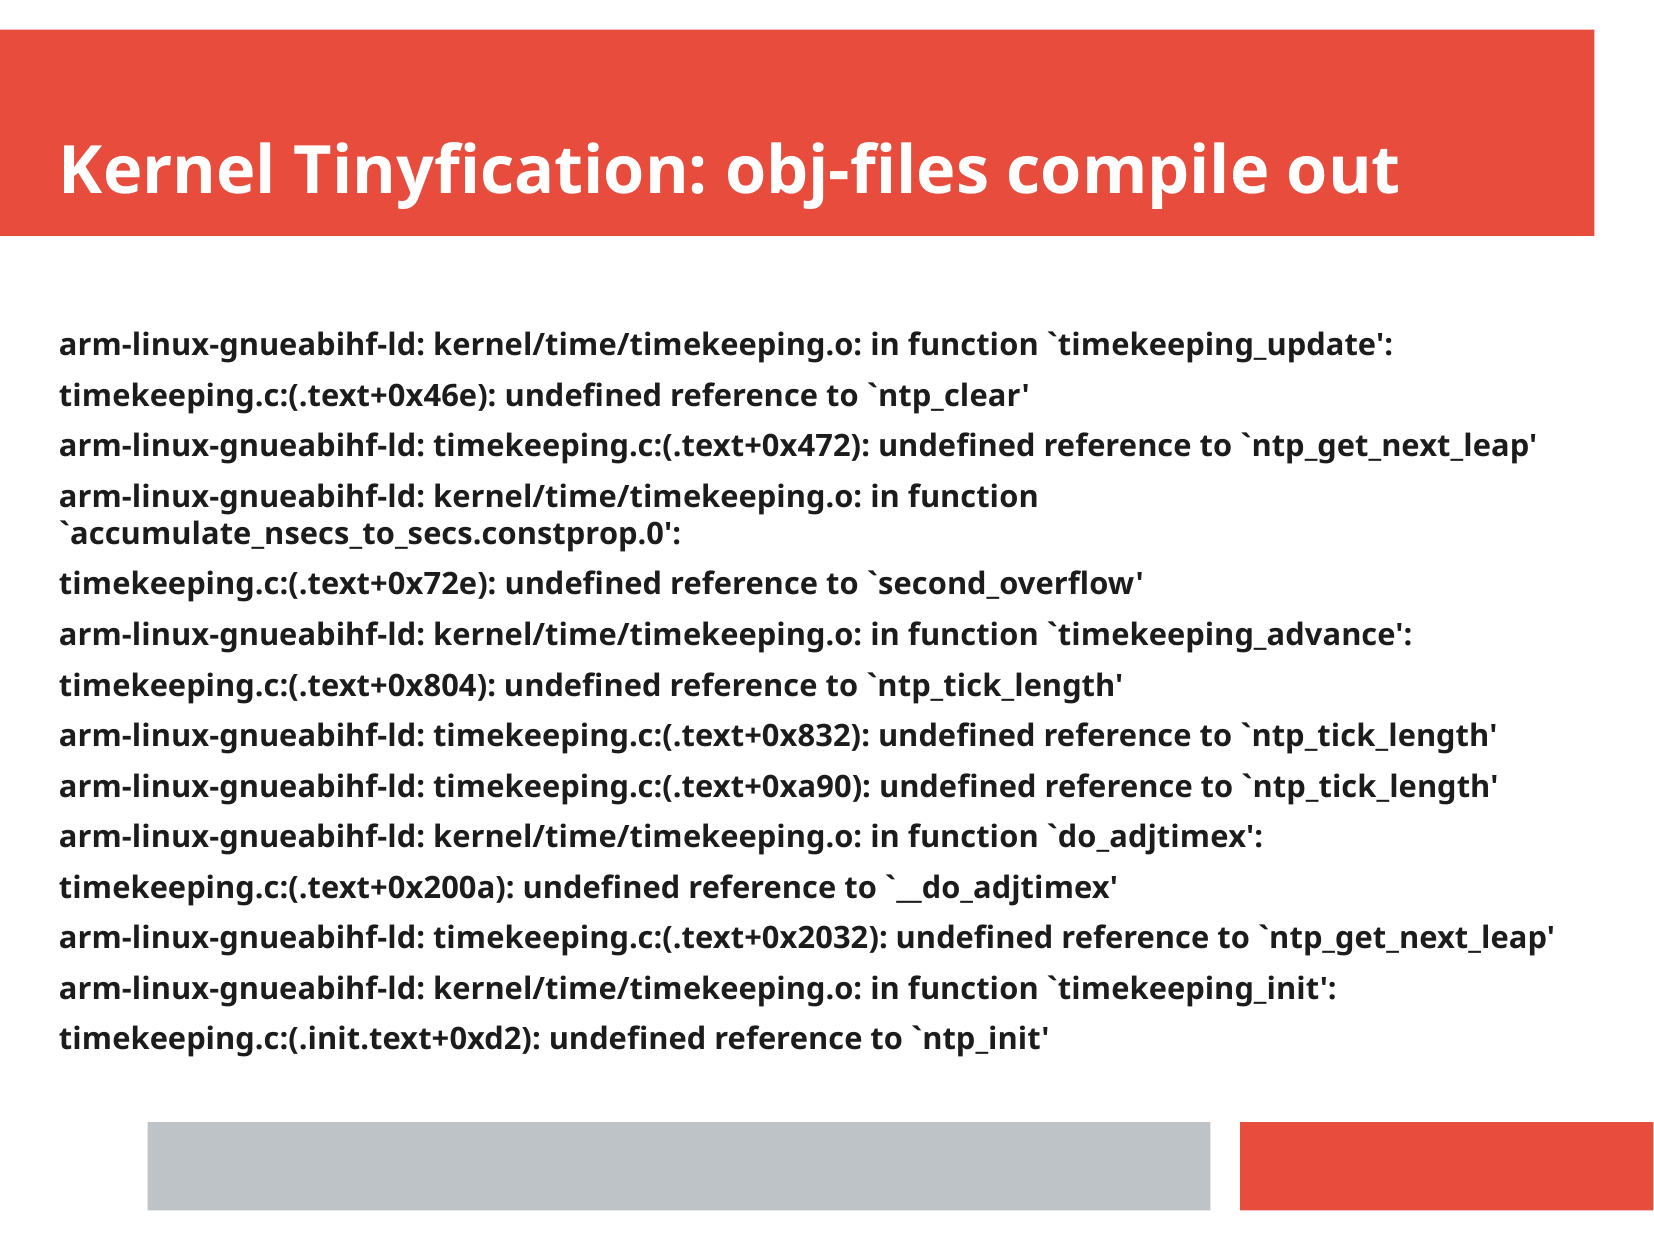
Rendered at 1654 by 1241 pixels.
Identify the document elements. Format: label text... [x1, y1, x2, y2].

text_box Kernel Tinyfication: obj-files compile out [59, 59, 1595, 207]
text_box arm-linux-gnueabihf-ld: kernel/time/timekeeping.o: in function `timekeeping_update': timekeeping.c:(.text+0x46e): undefined reference to `ntp_clear' arm-linux-gnueabihf-ld: timekeeping.c:(.text+0x472): undefined reference to `ntp_get_next_leap' arm-linux-gnueabihf-ld: kernel/time/timekeeping.o: in function `accumulate_nsecs_to_secs.constprop.0': timekeeping.c:(.text+0x72e): undefined reference to `second_overflow' arm-linux-gnueabihf-ld: kernel/time/timekeeping.o: in function `timekeeping_advance': timekeeping.c:(.text+0x804): undefined reference to `ntp_tick_length' arm-linux-gnueabihf-ld: timekeeping.c:(.text+0x832): undefined reference to `ntp_tick_length' arm-linux-gnueabihf-ld: timekeeping.c:(.text+0xa90): undefined reference to `ntp_tick_length' arm-linux-gnueabihf-ld: kernel/time/timekeeping.o: in function `do_adjtimex': timekeeping.c:(.text+0x200a): undefined reference to `__do_adjtimex' arm-linux-gnueabihf-ld: timekeeping.c:(.text+0x2032): undefined reference to `ntp_get_next_leap' arm-linux-gnueabihf-ld: kernel/time/timekeeping.o: in function `timekeeping_init': timekeeping.c:(.init.text+0xd2): undefined reference to `ntp_init' [59, 324, 1565, 1093]
